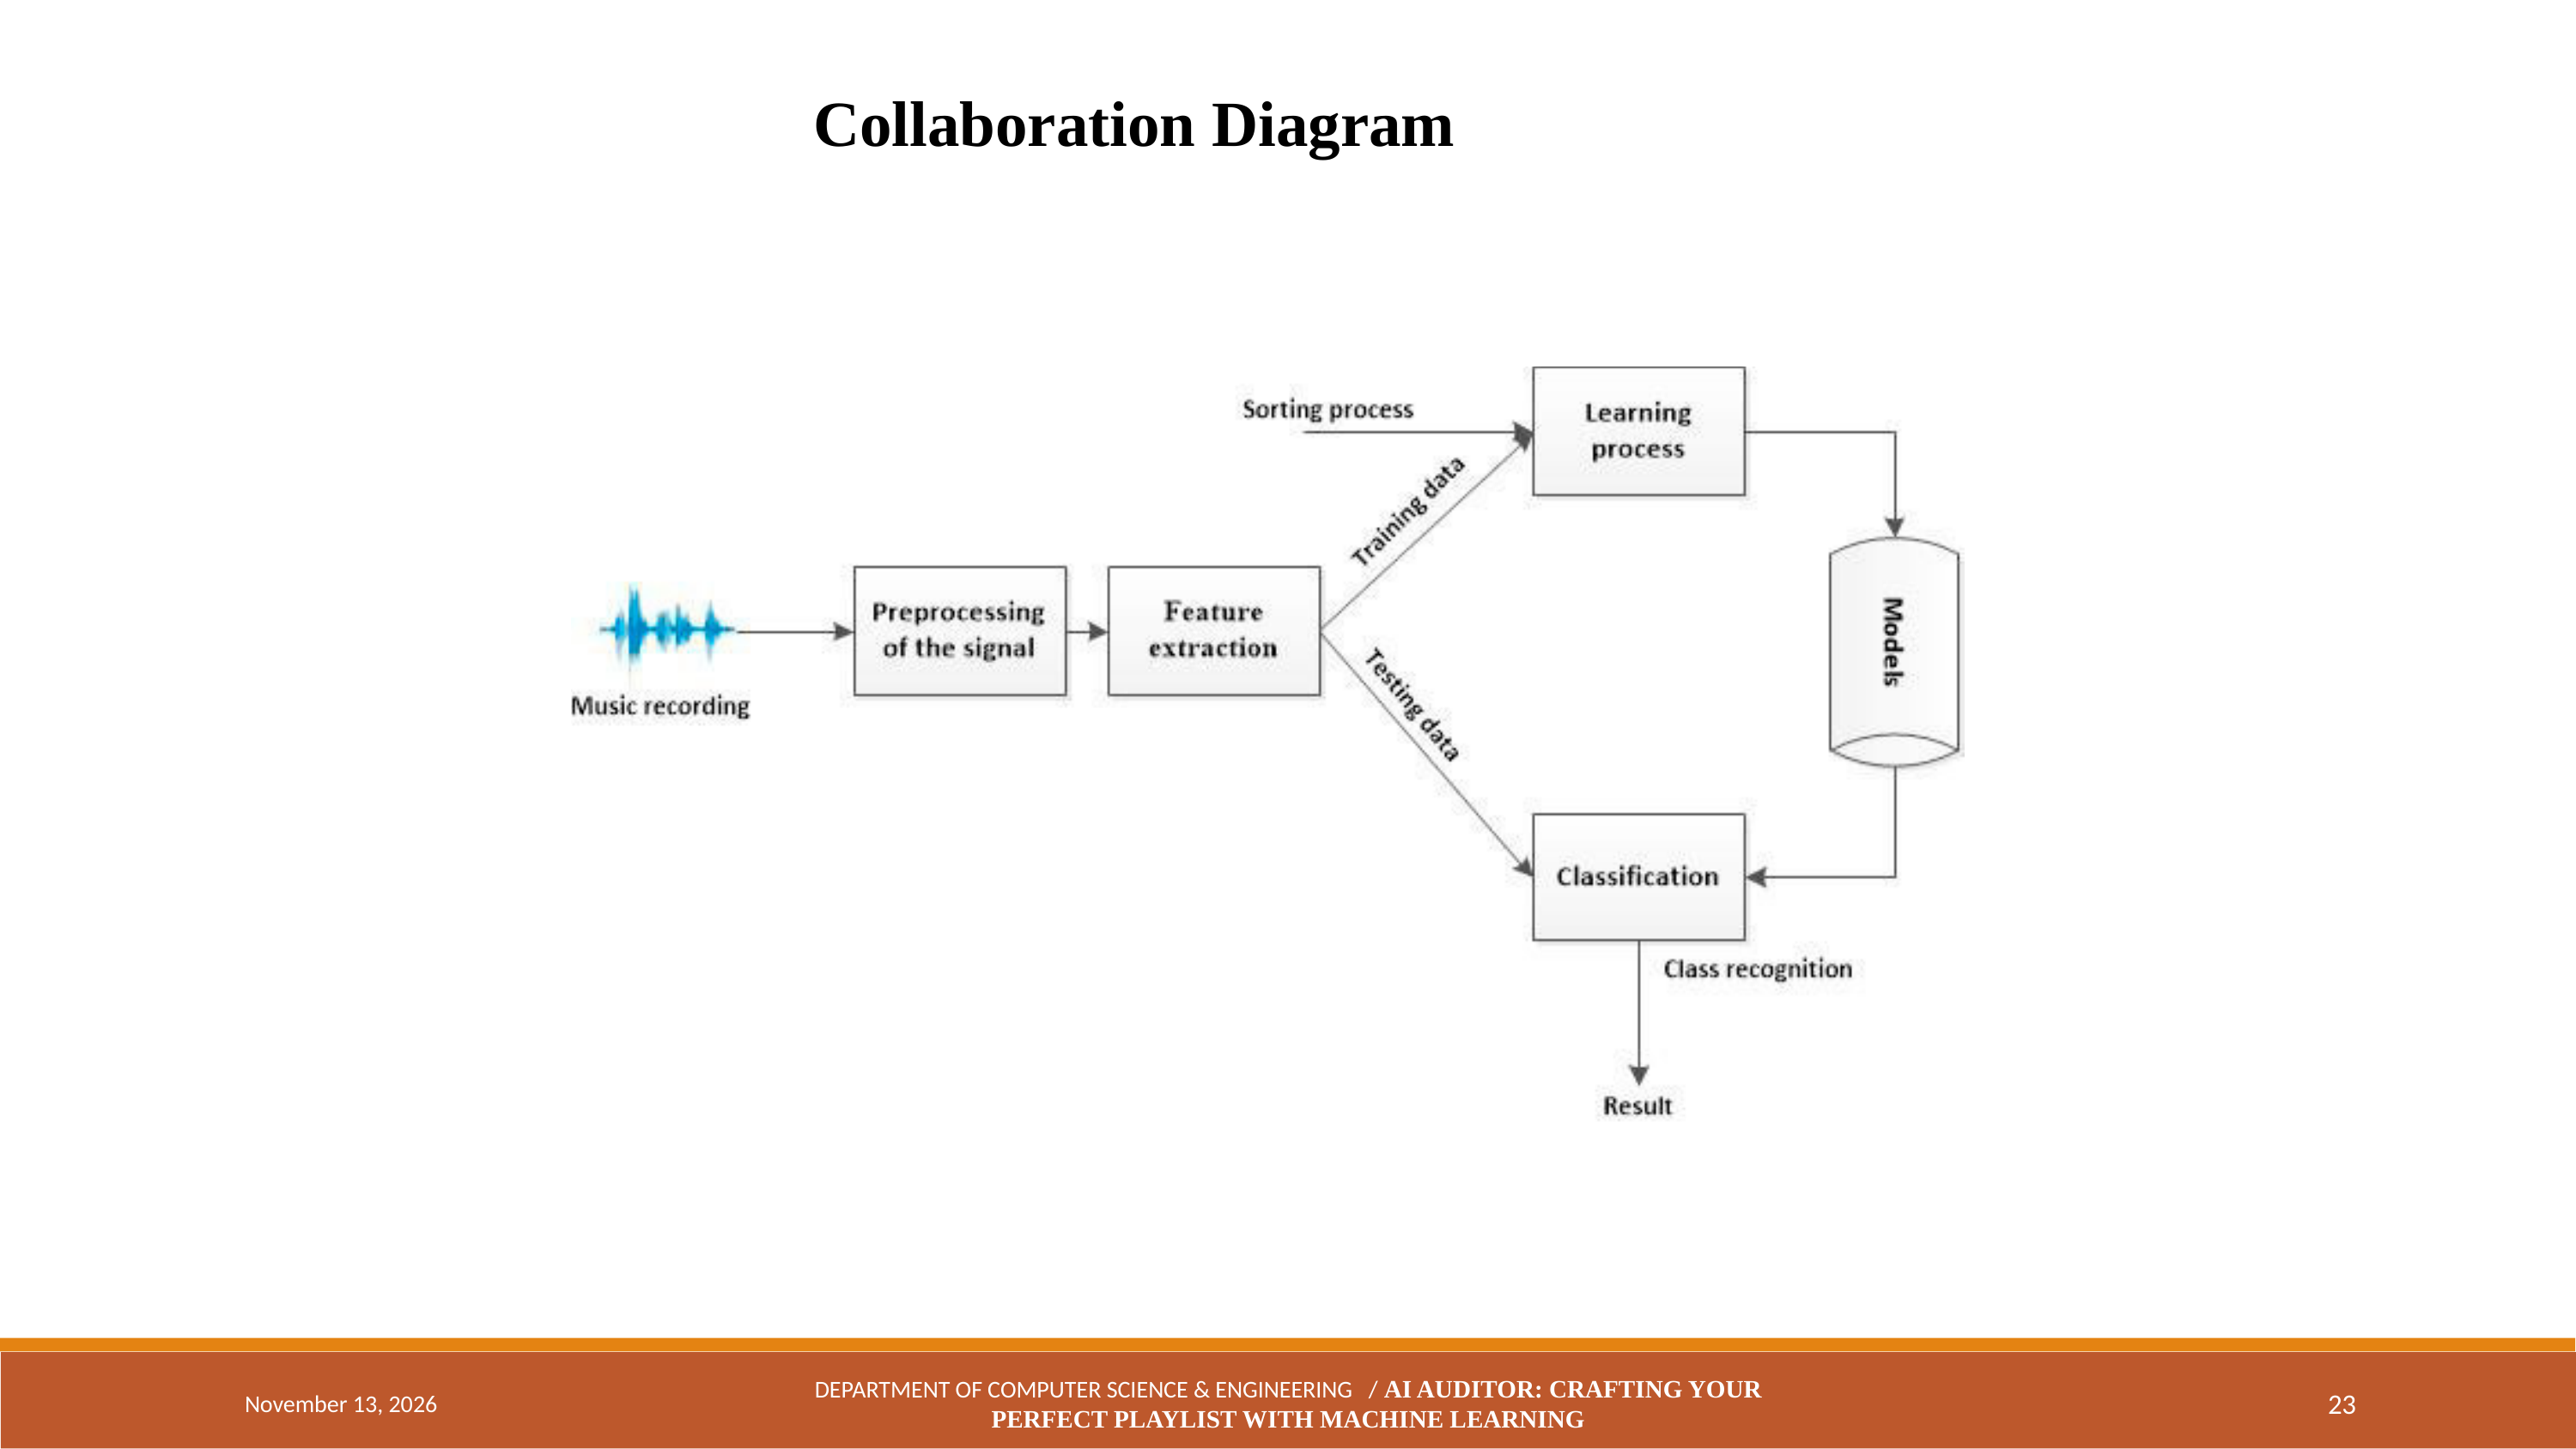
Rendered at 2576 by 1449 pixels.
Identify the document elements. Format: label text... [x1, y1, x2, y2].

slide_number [232, 1364, 755, 1442]
text_box Collaboration Diagram [623, 76, 1912, 167]
footer DEPARTMENT OF COMPUTER SCIENCE & ENGINEERING / AI AUDITOR: CRAFTING YOUR PERFECT PLAYLIST WITH MACHINE LEARNING [779, 1364, 1798, 1442]
slide_number 23 [2092, 1364, 2369, 1442]
picture [570, 366, 1965, 1126]
